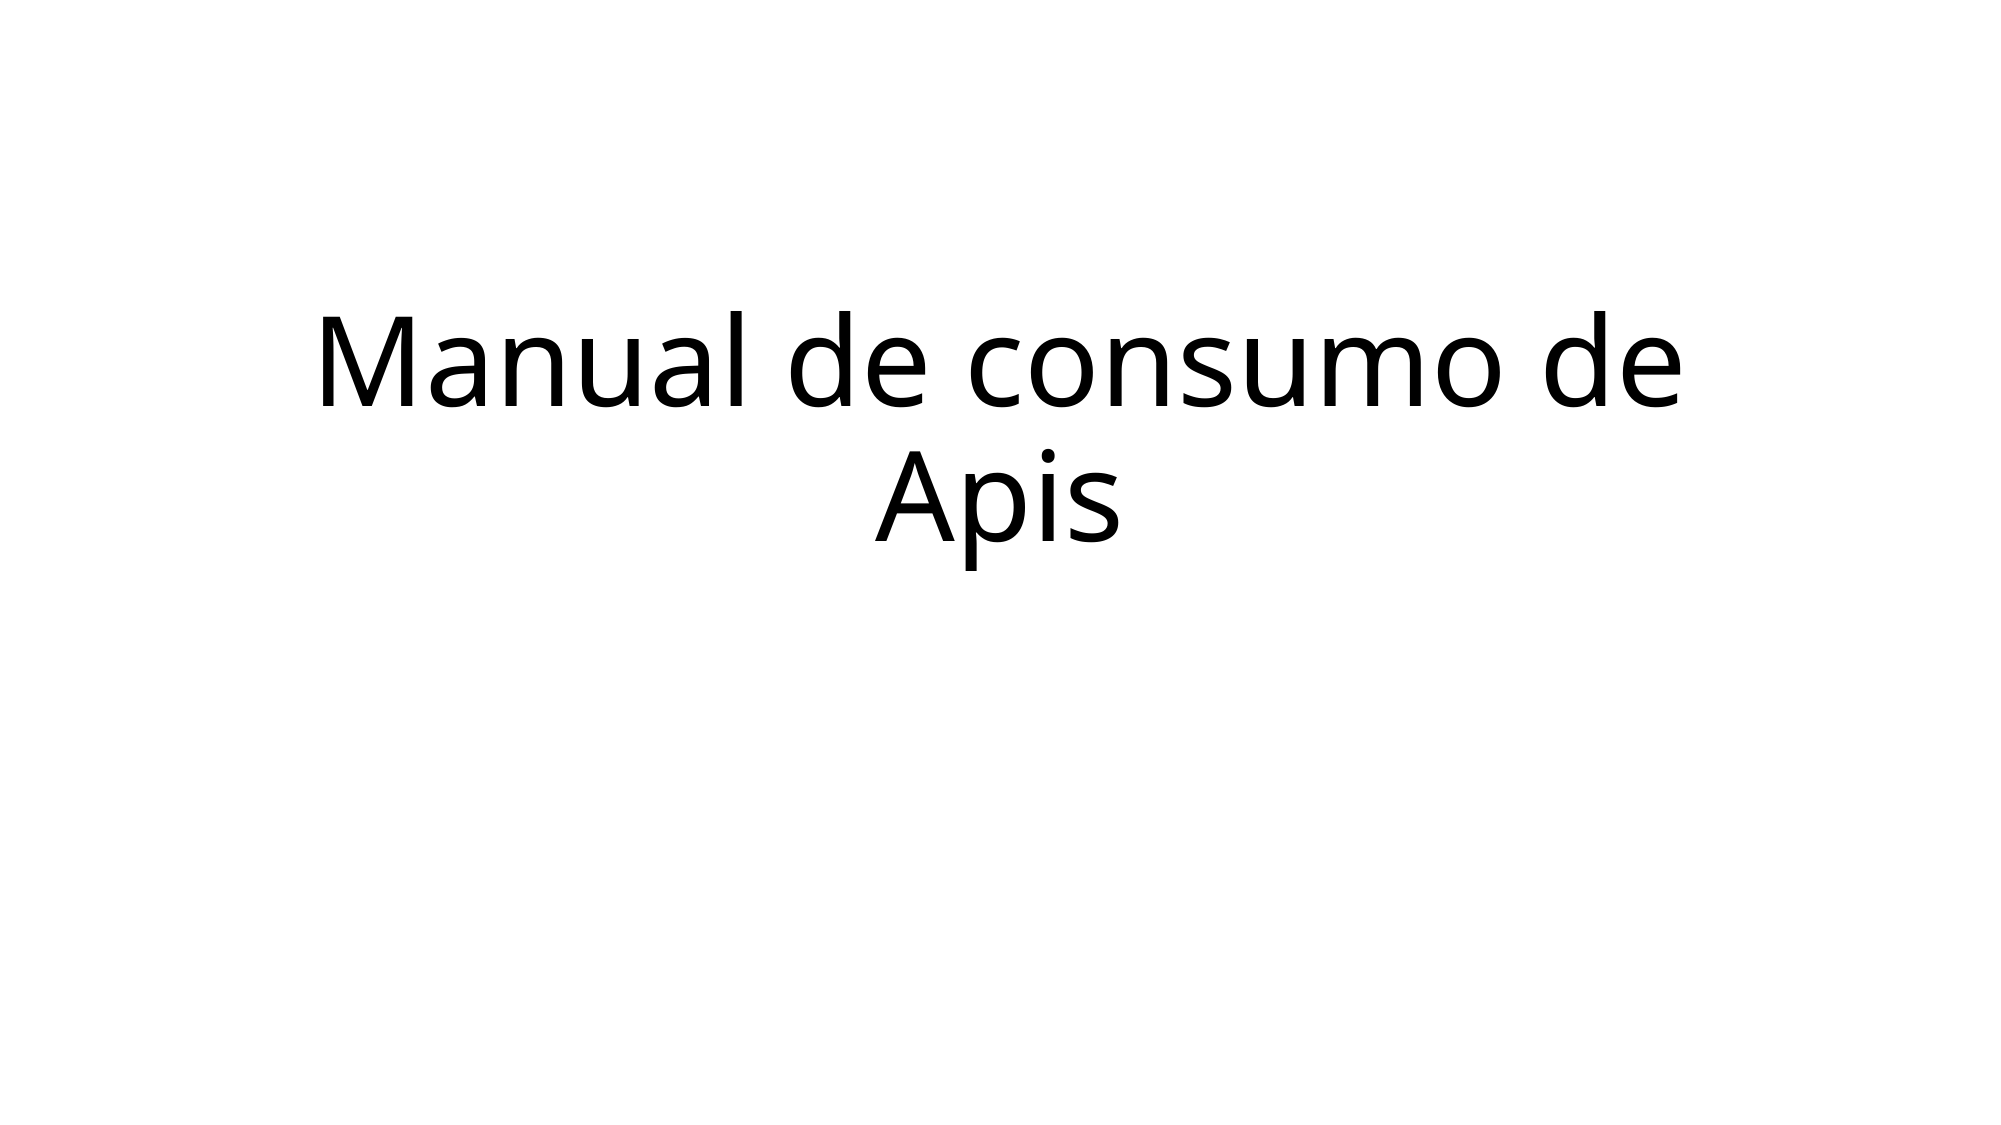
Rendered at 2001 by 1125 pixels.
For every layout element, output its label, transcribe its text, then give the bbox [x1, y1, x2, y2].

title Manual de consumo de Apis [249, 184, 1750, 576]
